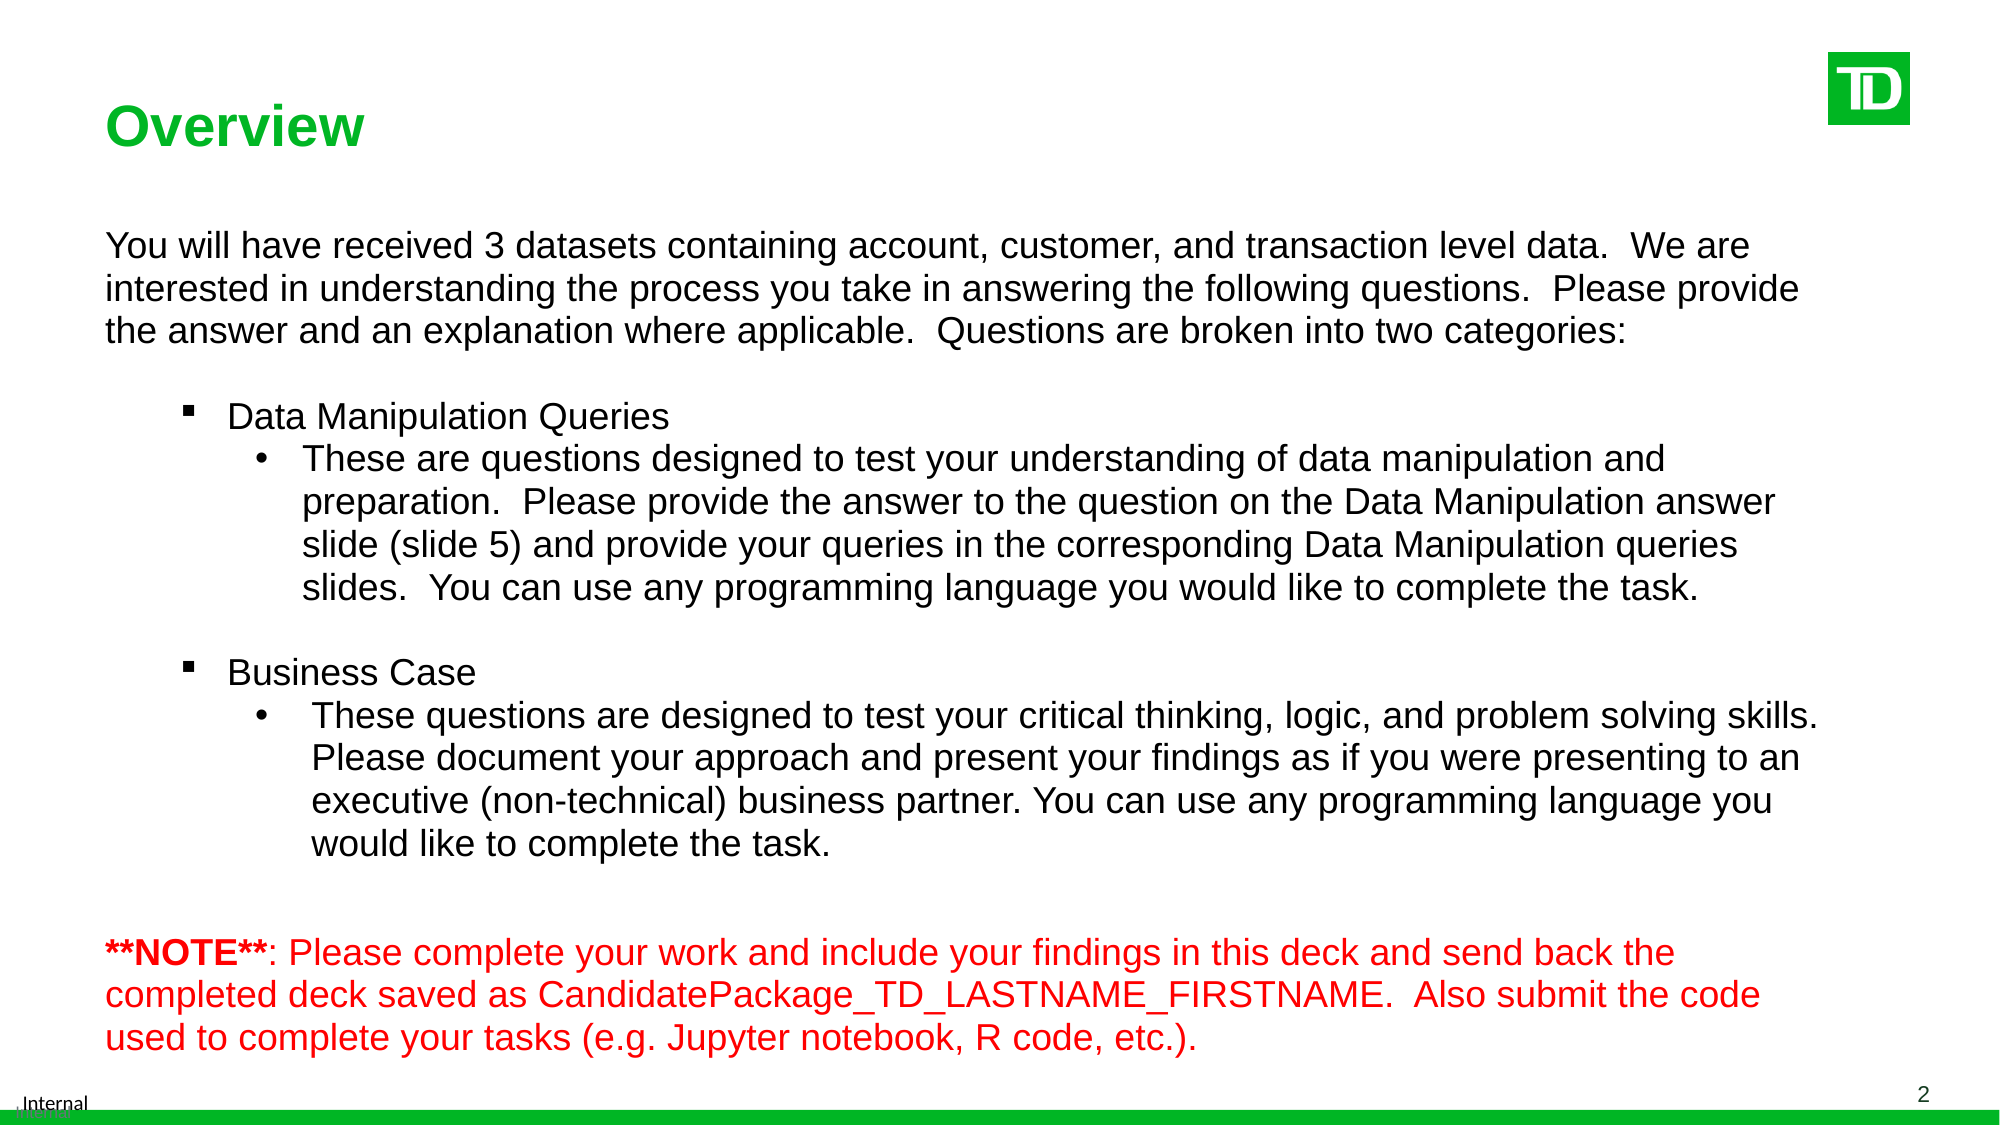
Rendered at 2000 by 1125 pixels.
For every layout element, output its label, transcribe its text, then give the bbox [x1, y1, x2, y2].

picture [1828, 52, 1910, 125]
text_box You will have received 3 datasets containing account, customer, and transaction level data. We are interested in understanding the process you take in answering the following questions. Please provide the answer and an explanation where applicable. Questions are broken into two categories: Data Manipulation Queries These are questions designed to test your understanding of data manipulation and preparation. Please provide the answer to the question on the Data Manipulation answer slide (slide 5) and provide your queries in the corresponding Data Manipulation queries slides. You can use any programming language you would like to complete the task. Business Case These questions are designed to test your critical thinking, logic, and problem solving skills. Please document your approach and present your findings as if you were presenting to an executive (non-technical) business partner. You can use any programming language you would like to complete the task. [90, 216, 1853, 923]
text_box **NOTE**: Please complete your work and include your findings in this deck and send back the completed deck saved as CandidatePackage_TD_LASTNAME_FIRSTNAME. Also submit the code used to complete your tasks (e.g. Jupyter notebook, R code, etc.). [90, 923, 1853, 1067]
slide_number 2 [1793, 1078, 1945, 1109]
title Overview [90, 62, 1741, 196]
